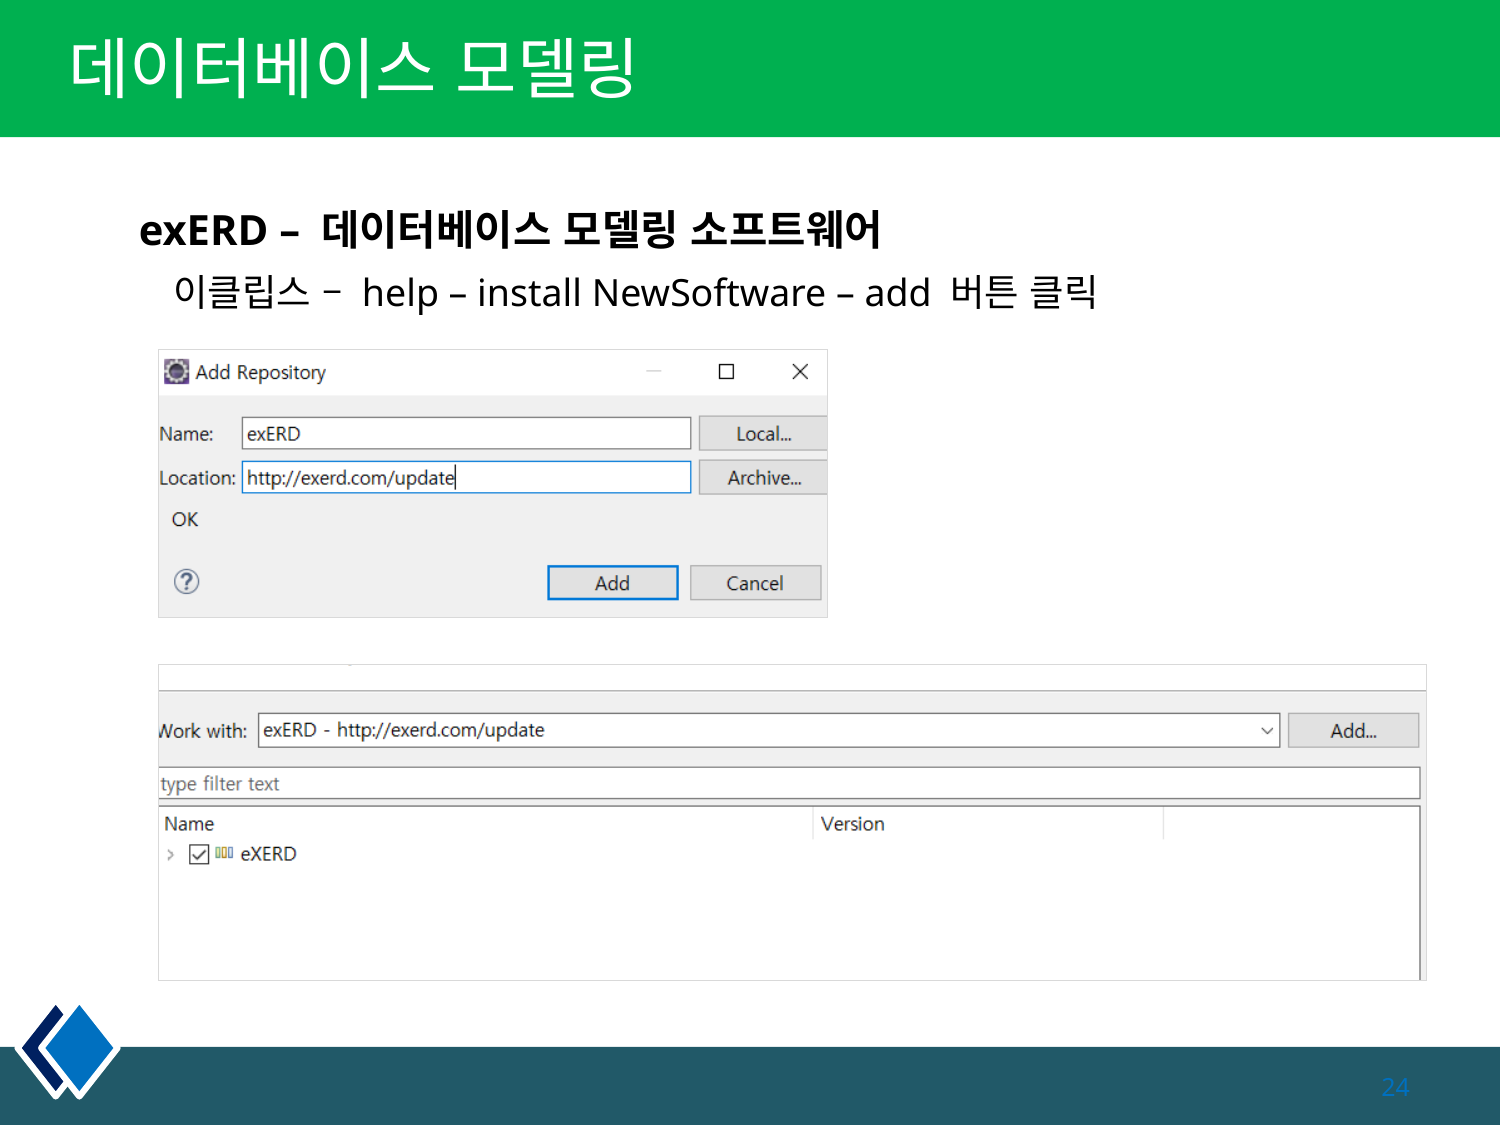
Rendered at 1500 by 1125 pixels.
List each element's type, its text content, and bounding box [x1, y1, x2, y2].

picture [158, 664, 1427, 982]
text_box exERD – 데이터베이스 모델링 소프트웨어 [123, 196, 1022, 262]
title 데이터베이스 모델링 [0, 0, 939, 138]
picture [158, 349, 828, 618]
slide_number 24 [1340, 1058, 1425, 1119]
text_box 이클립스 – help – install NewSoftware – add 버튼 클릭 [158, 261, 1151, 322]
